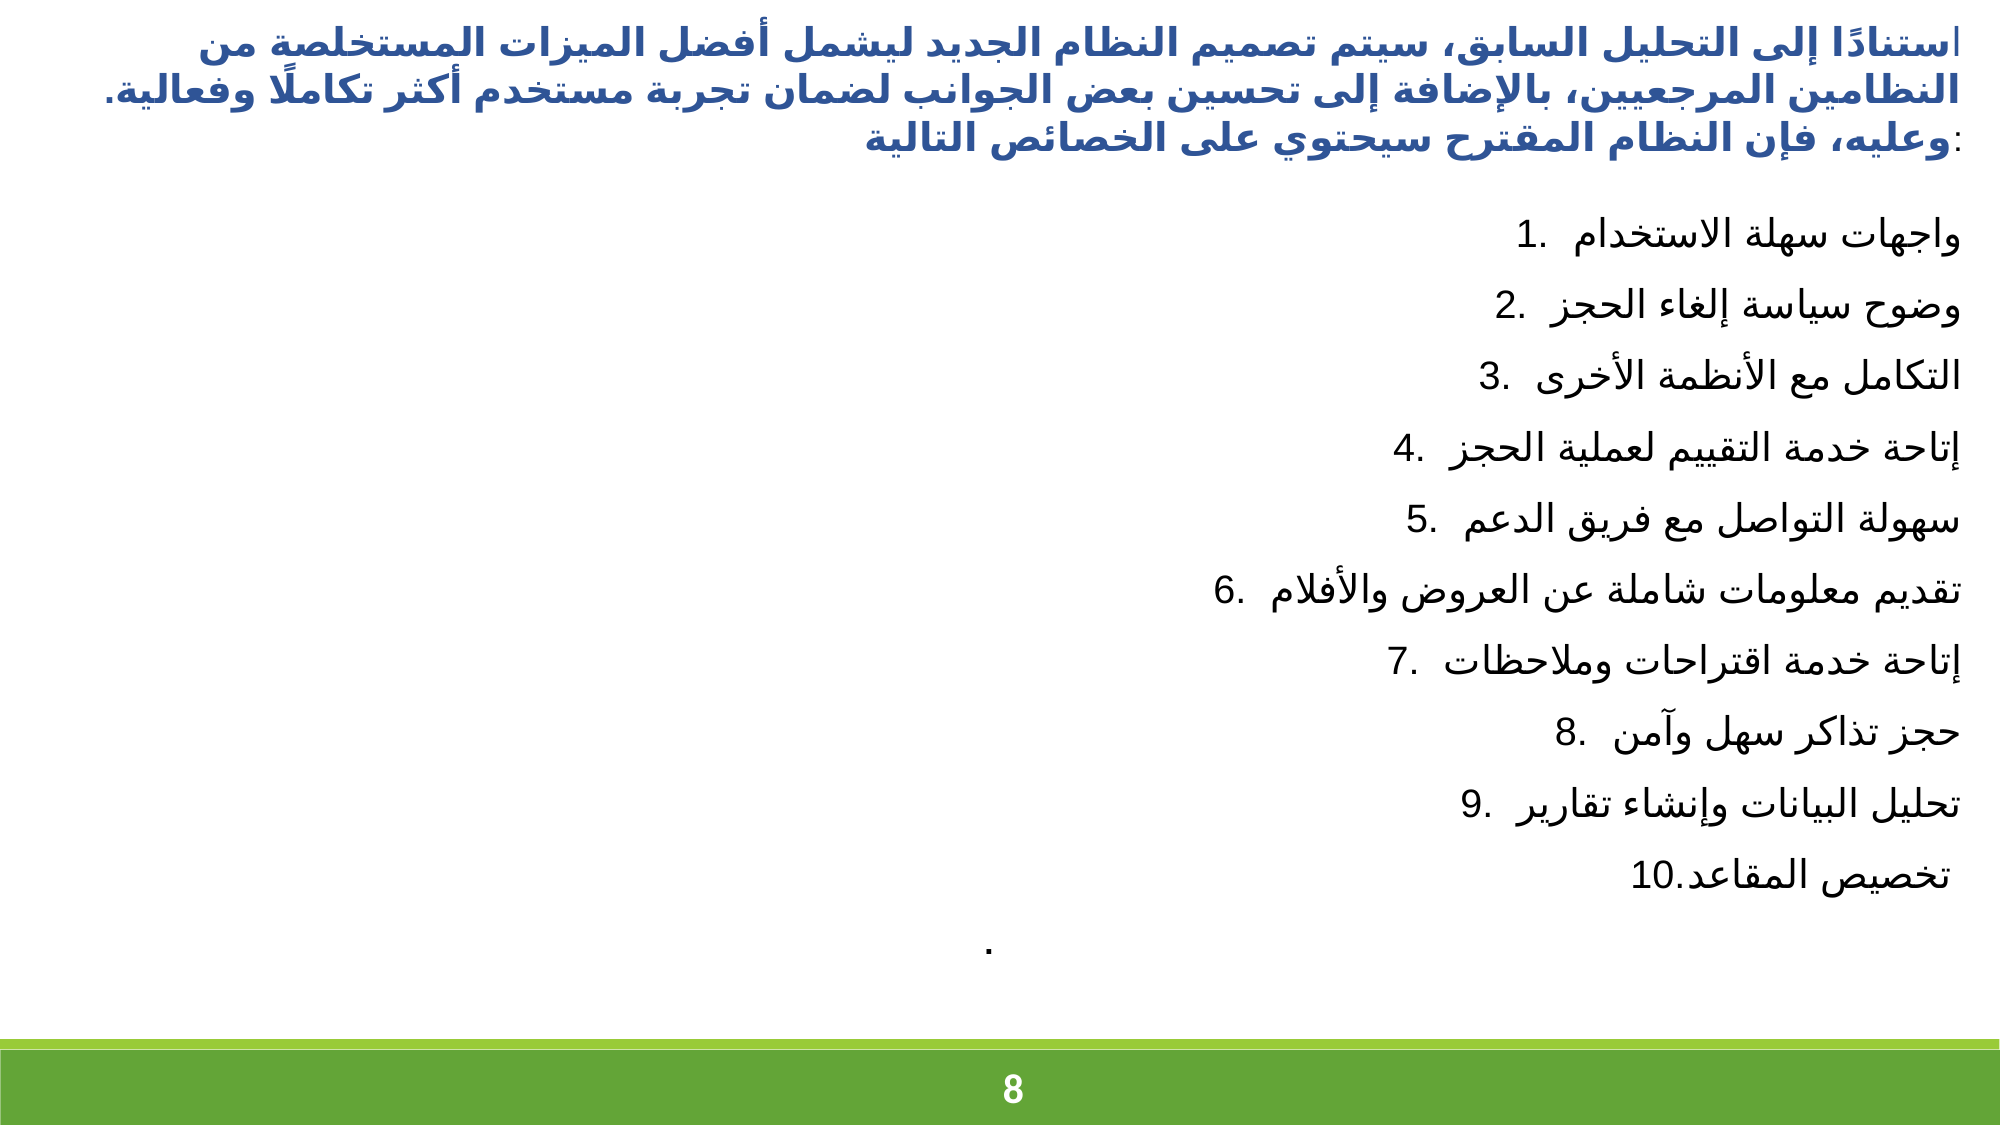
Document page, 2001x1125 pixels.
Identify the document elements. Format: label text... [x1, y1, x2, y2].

text_box استنادًا إلى التحليل السابق، سيتم تصميم النظام الجديد ليشمل أفضل الميزات المستخلصة من النظامين المرجعيين، بالإضافة إلى تحسين بعض الجوانب لضمان تجربة مستخدم أكثر تكاملًا وفعالية. وعليه، فإن النظام المقترح سيحتوي على الخصائص التالية: واجهات سهلة الاستخدام وضوح سياسة إلغاء الحجز التكامل مع الأنظمة الأخرى إتاحة خدمة التقييم لعملية الحجز سهولة التواصل مع فريق الدعم تقديم معلومات شاملة عن العروض والأفلام إتاحة خدمة اقتراحات وملاحظات حجز تذاكر سهل وآمن تحليل البيانات وإنشاء تقارير تخصيص المقاعد . [0, 9, 1978, 1054]
text_box ‹#› [960, 1062, 1040, 1112]
